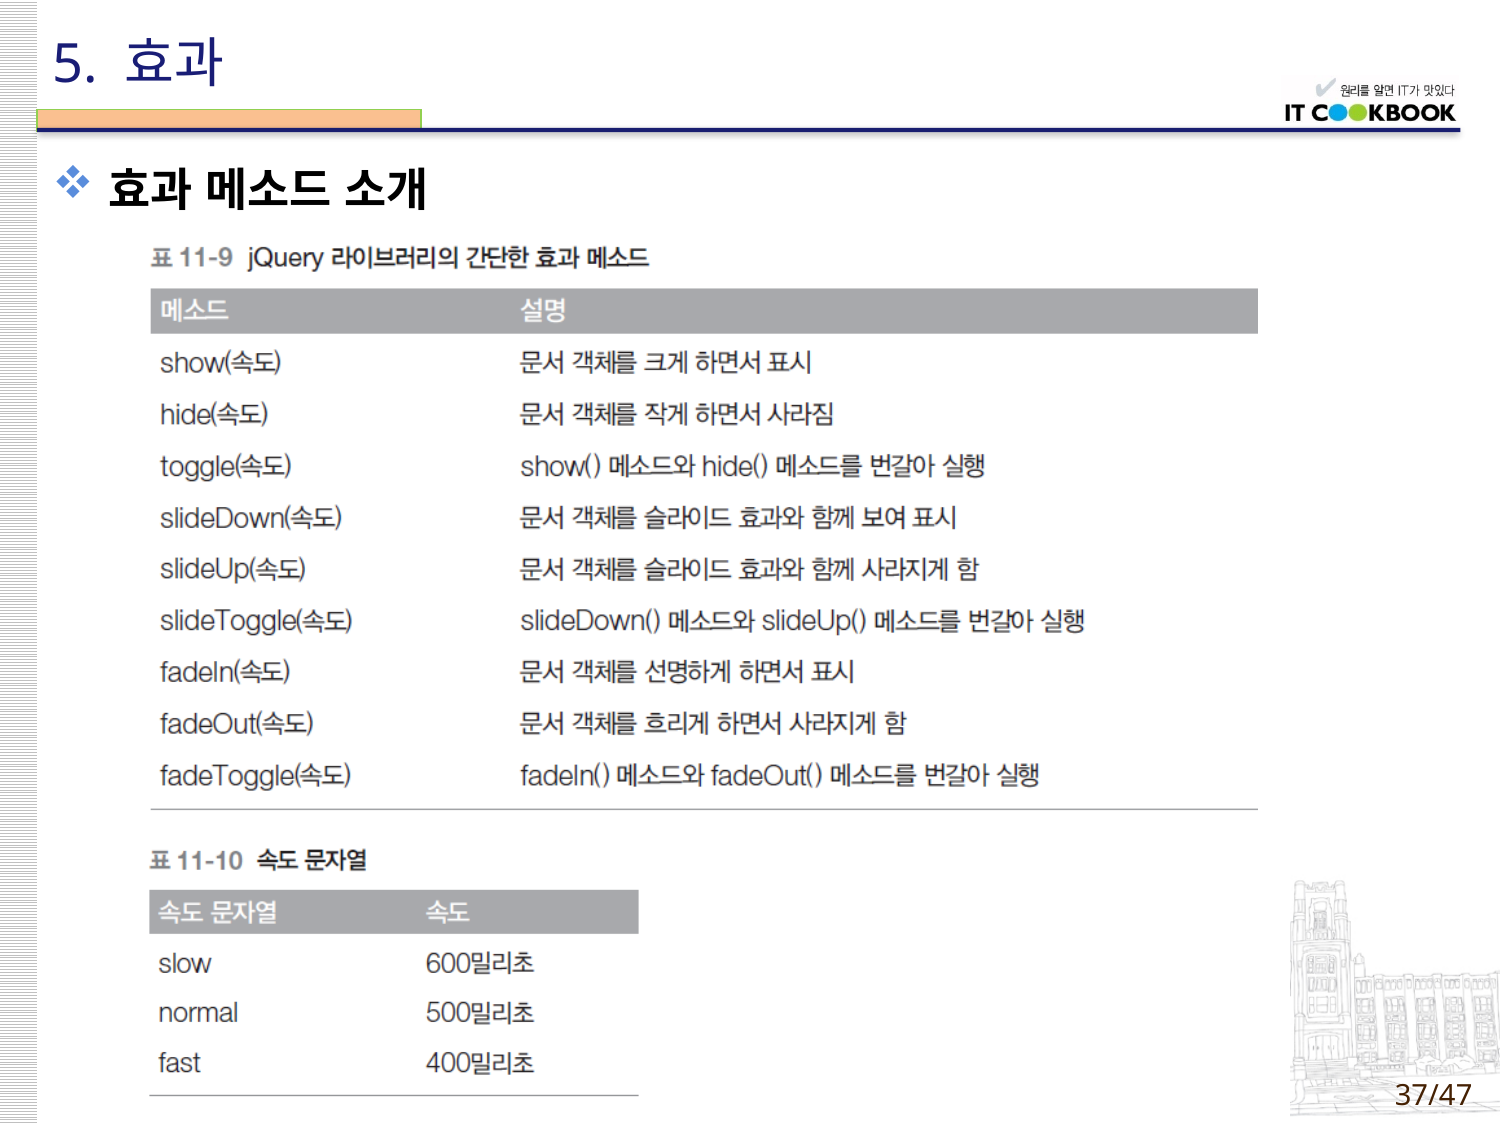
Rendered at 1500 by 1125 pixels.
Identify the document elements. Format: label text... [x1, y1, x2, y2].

title 5. 효과 [37, 13, 1278, 109]
picture [1441, 1091, 1449, 1098]
picture [1281, 75, 1459, 123]
picture [147, 241, 1259, 815]
picture [1290, 874, 1500, 1125]
list 효과 메소드 소개 [37, 152, 1463, 1091]
picture [147, 846, 640, 1100]
